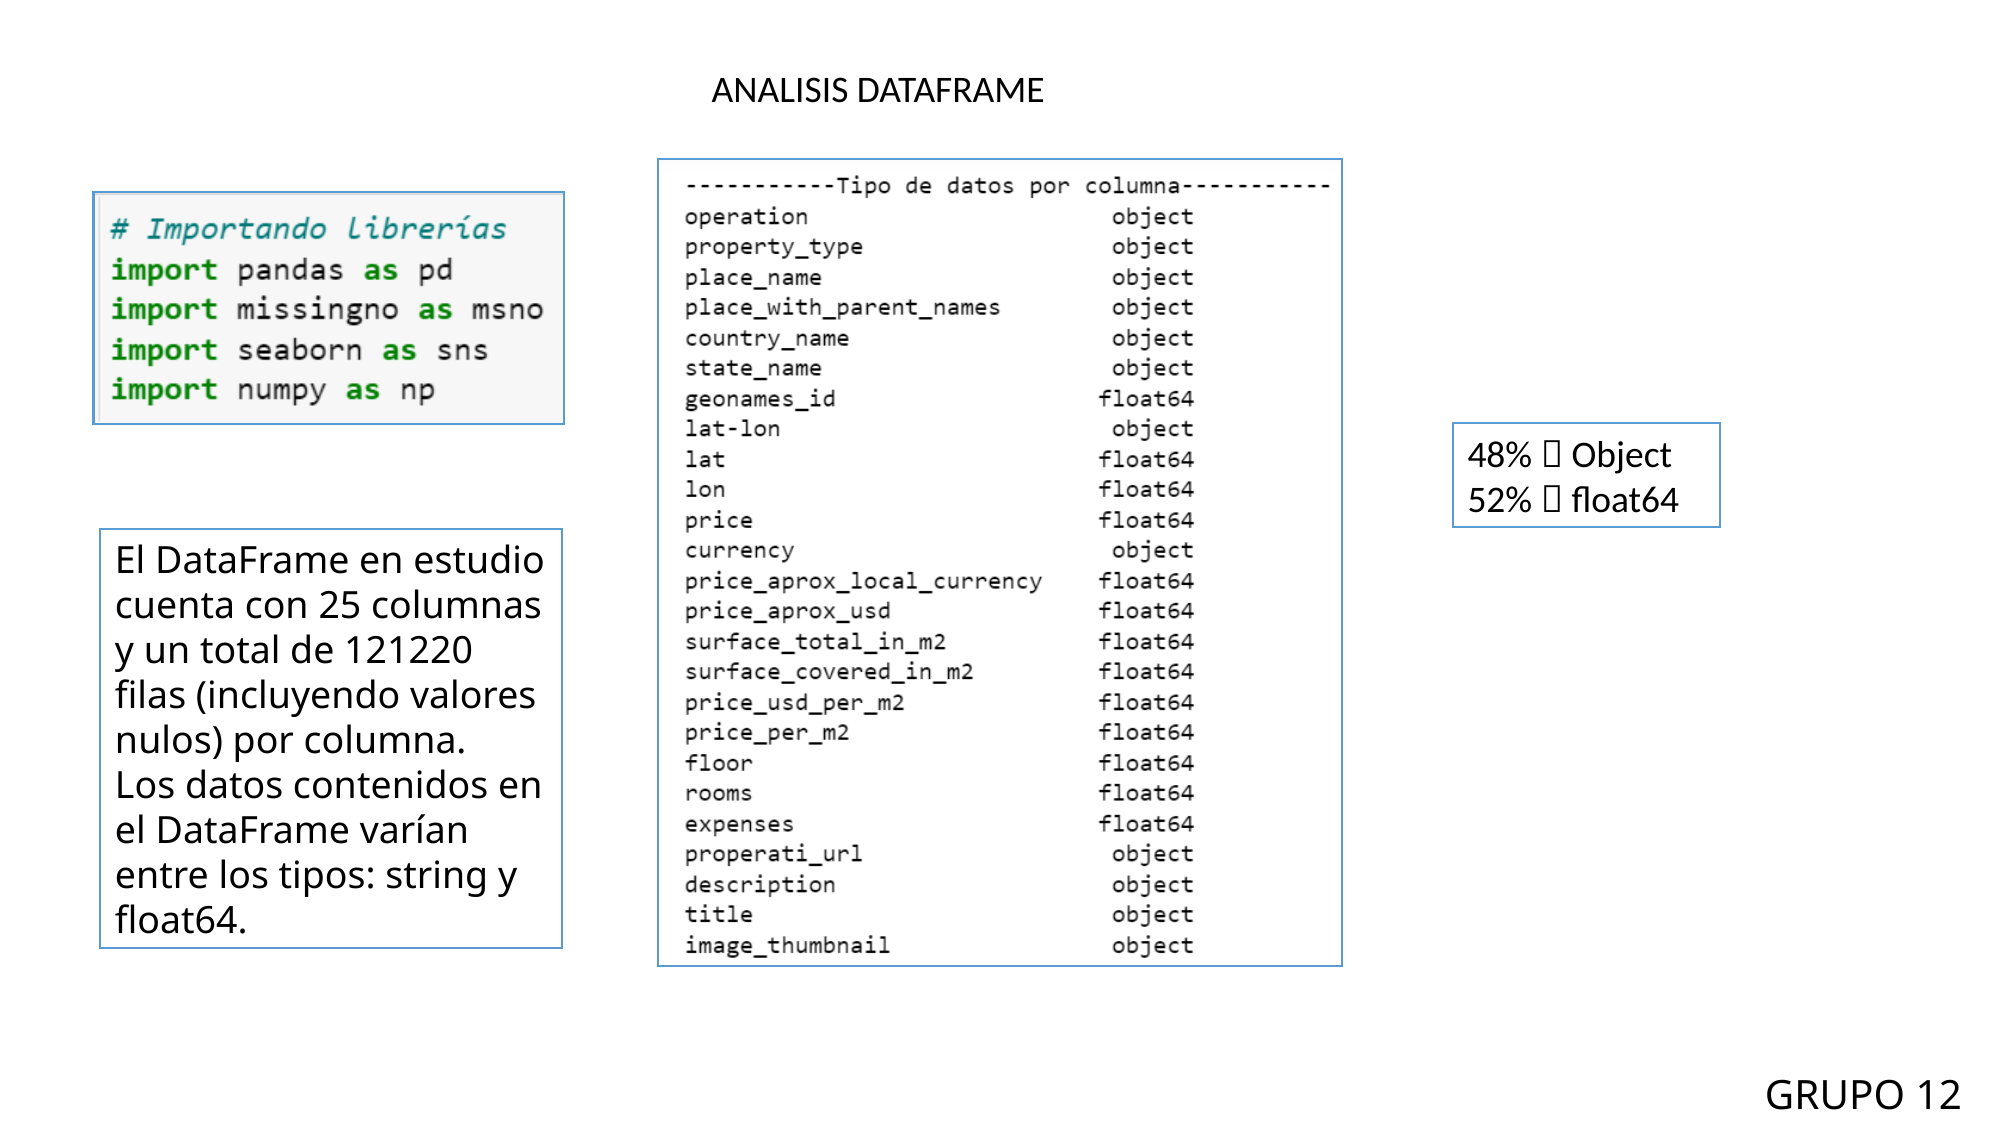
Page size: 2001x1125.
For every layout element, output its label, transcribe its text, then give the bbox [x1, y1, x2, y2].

text_box El DataFrame en estudio cuenta con 25 columnas y un total de 121220 filas (incluyendo valores nulos) por columna. Los datos contenidos en el DataFrame varían entre los tipos: string y float64. [99, 528, 563, 949]
text_box 48%  Object 52%  float64 [1452, 422, 1721, 528]
picture [658, 160, 1341, 965]
picture [94, 192, 564, 423]
text_box ANALISIS DATAFRAME [696, 57, 1084, 117]
text_box GRUPO 12 [1749, 1066, 2000, 1125]
